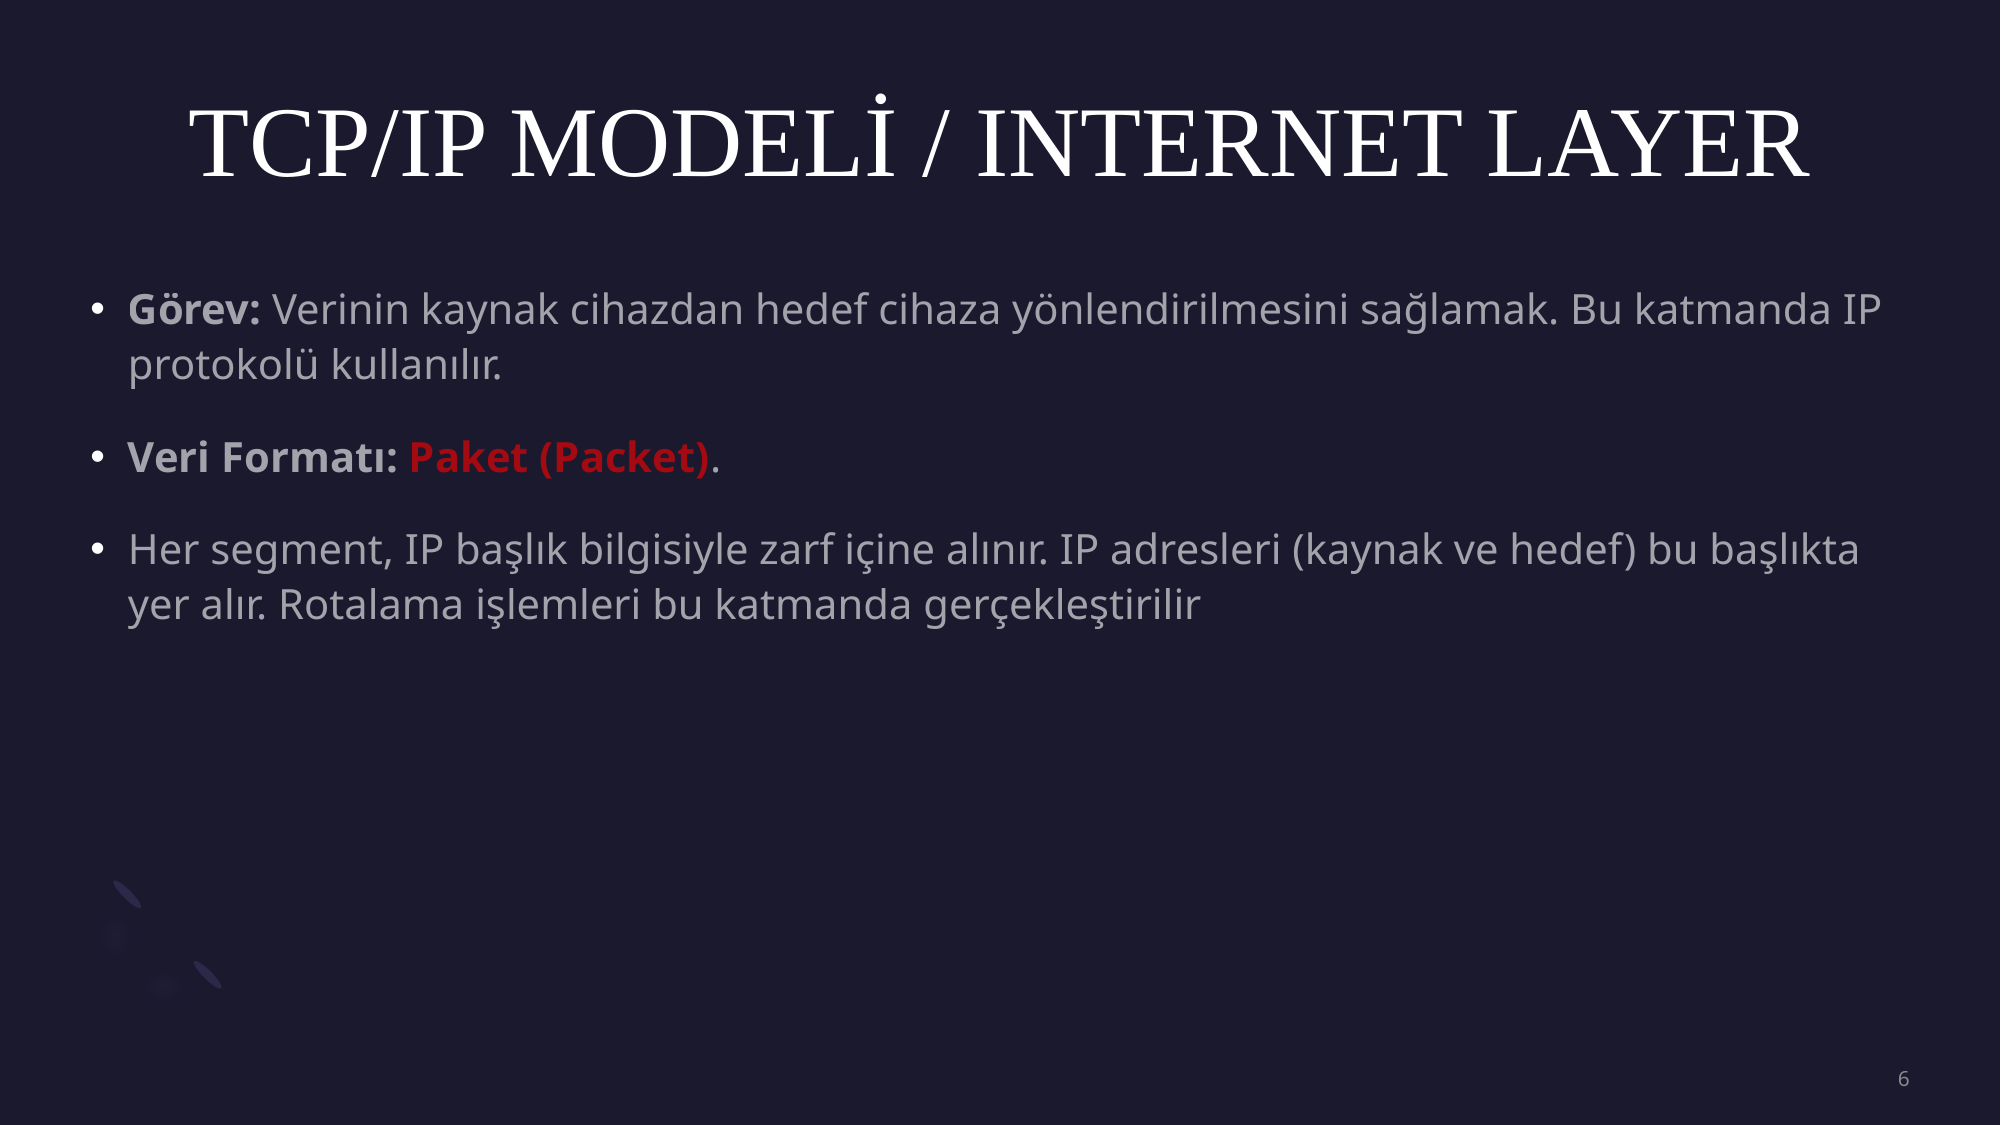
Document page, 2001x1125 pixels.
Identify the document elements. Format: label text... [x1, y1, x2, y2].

slide_number 6 [1632, 1067, 1910, 1093]
list Görev: Verinin kaynak cihazdan hedef cihaza yönlendirilmesini sağlamak. Bu katmanda IP protokolü kullanılır. Veri Formatı: Paket (Packet). Her segment, IP başlık bilgisiyle zarf içine alınır. IP adresleri (kaynak ve hedef) bu başlıkta yer alır. Rotalama işlemleri bu katmanda gerçekleştirilir [90, 278, 1910, 1054]
title TCP/IP MODELİ / INTERNET LAYER [0, 90, 2000, 309]
